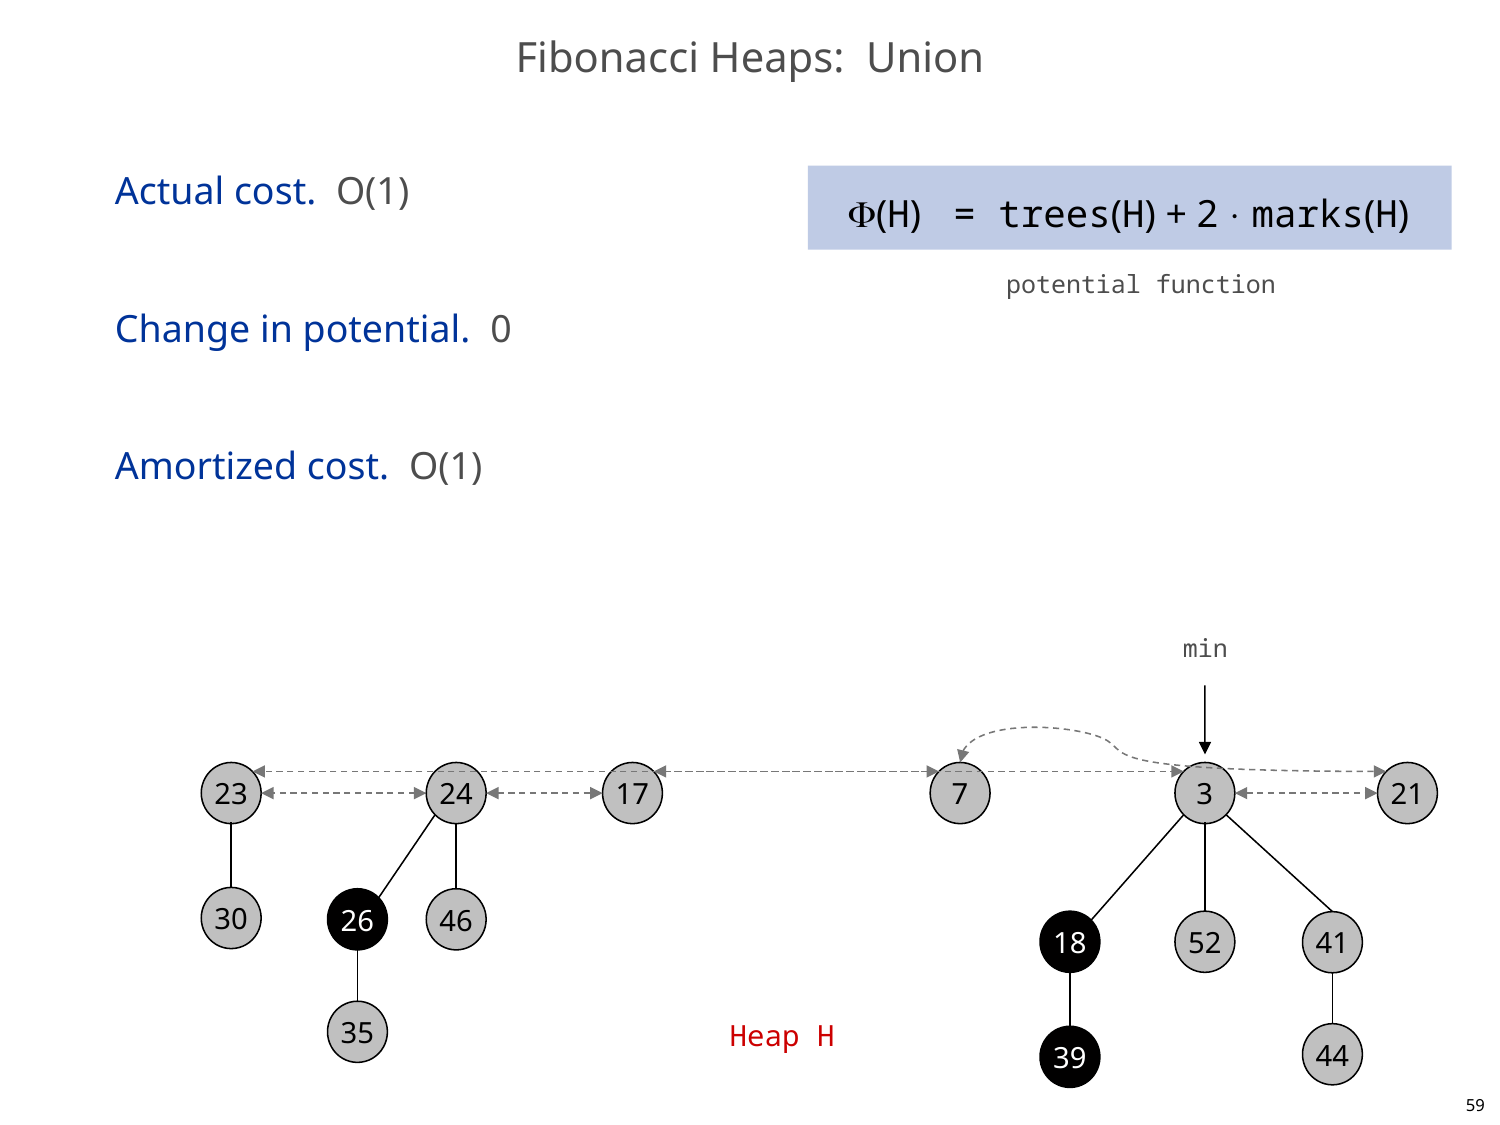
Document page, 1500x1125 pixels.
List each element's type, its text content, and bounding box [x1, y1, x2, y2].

text_box 17 [602, 762, 663, 824]
text_box min [1183, 625, 1244, 671]
text_box (H) = trees(H) + 2  marks(H) [807, 165, 1452, 250]
title Fibonacci Heaps: Union [0, 24, 1500, 100]
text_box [1225, 814, 1333, 912]
text_box 39 [1040, 1026, 1100, 1088]
text_box 30 [201, 887, 262, 949]
text_box 21 [1377, 762, 1438, 824]
slide_number 59 [1187, 1087, 1500, 1125]
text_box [378, 814, 436, 898]
text_box 41 [1302, 912, 1363, 973]
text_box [1090, 814, 1163, 921]
text_box 26 [327, 888, 388, 950]
text_box 3 [1183, 762, 1235, 824]
text_box 44 [1302, 1023, 1363, 1085]
text_box 46 [426, 888, 487, 950]
list Actual cost. O(1) Change in potential. 0 Amortized cost. O(1) [99, 149, 1388, 1038]
text_box [1198, 685, 1212, 755]
text_box 23 [201, 762, 262, 824]
text_box Heap H [714, 1009, 850, 1060]
text_box 7 [930, 762, 991, 824]
text_box 52 [1183, 911, 1235, 973]
text_box 24 [426, 762, 487, 824]
text_box potential function [990, 260, 1292, 306]
text_box 35 [327, 1001, 388, 1063]
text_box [1168, 553, 1178, 981]
text_box 18 [1040, 911, 1100, 973]
